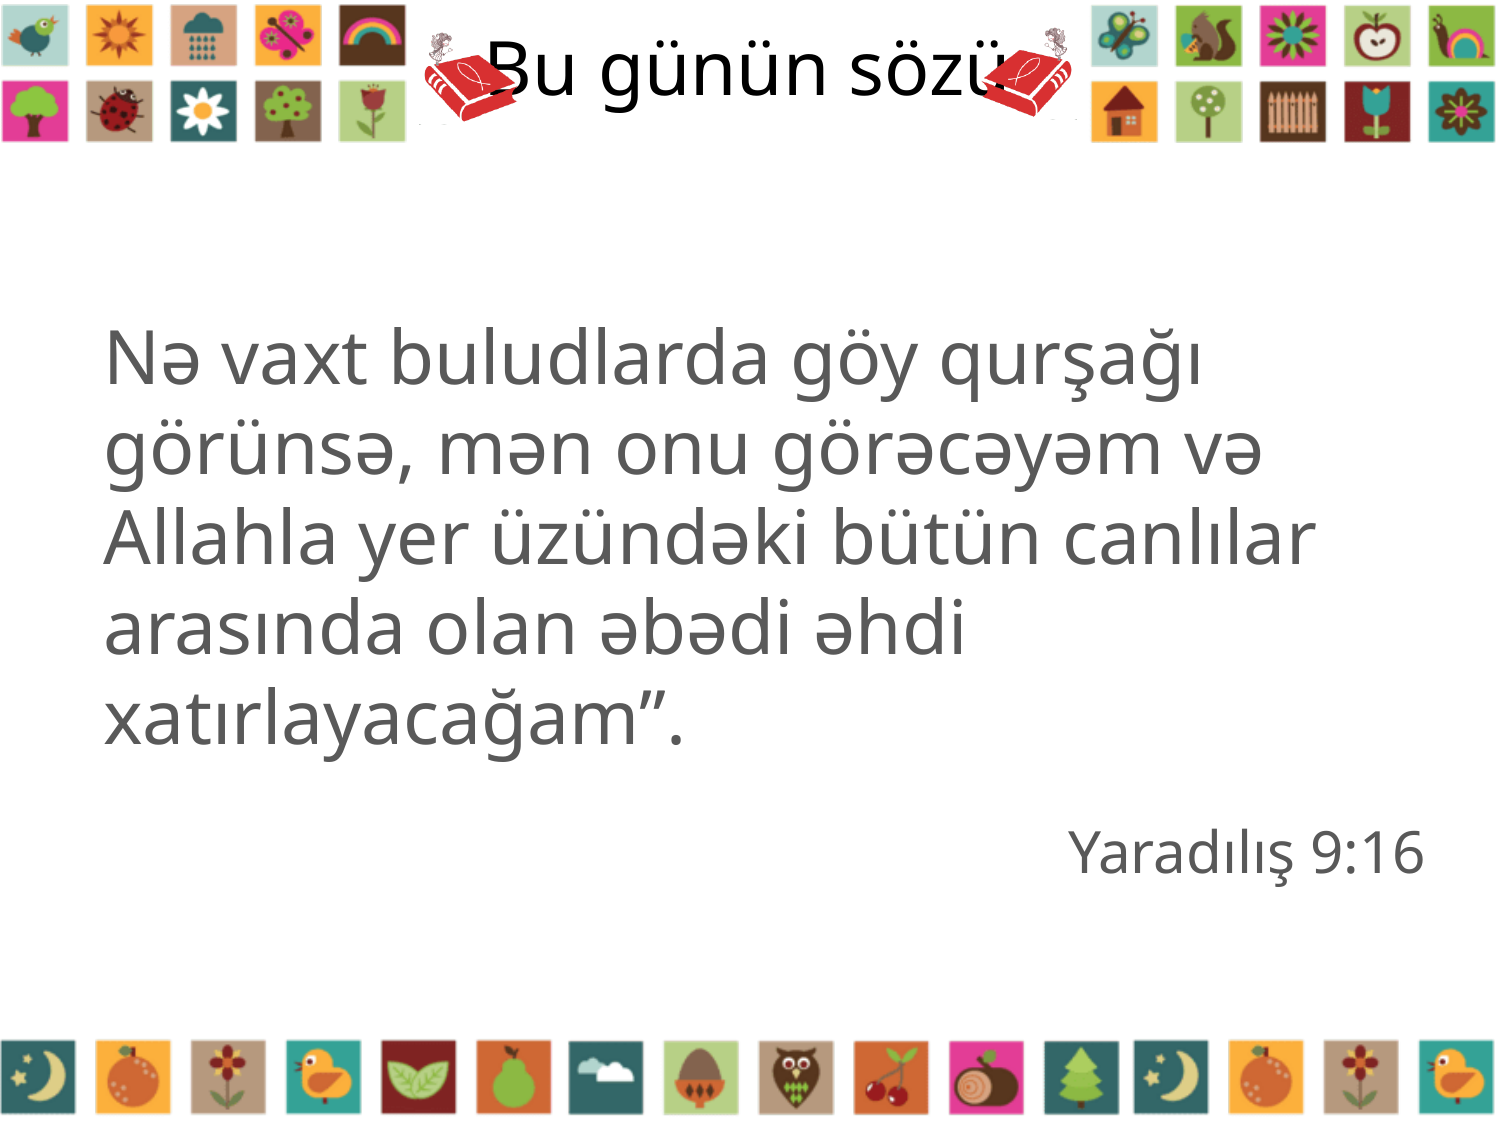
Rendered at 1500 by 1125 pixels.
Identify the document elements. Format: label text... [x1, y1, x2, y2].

text_box Yaradılış 9:16 [808, 807, 1441, 893]
text_box Bu günün sözü [425, 13, 948, 119]
picture [0, 3, 550, 150]
picture [950, 3, 1500, 150]
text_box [0, 1028, 1500, 1118]
text_box Nə vaxt buludlarda göy qurşağı görünsə, mən onu görəcəyəm və Allahla yer üzündəki bütün canlılar arasında olan əbədi əhdi xatırlayacağam”. [88, 302, 1436, 768]
